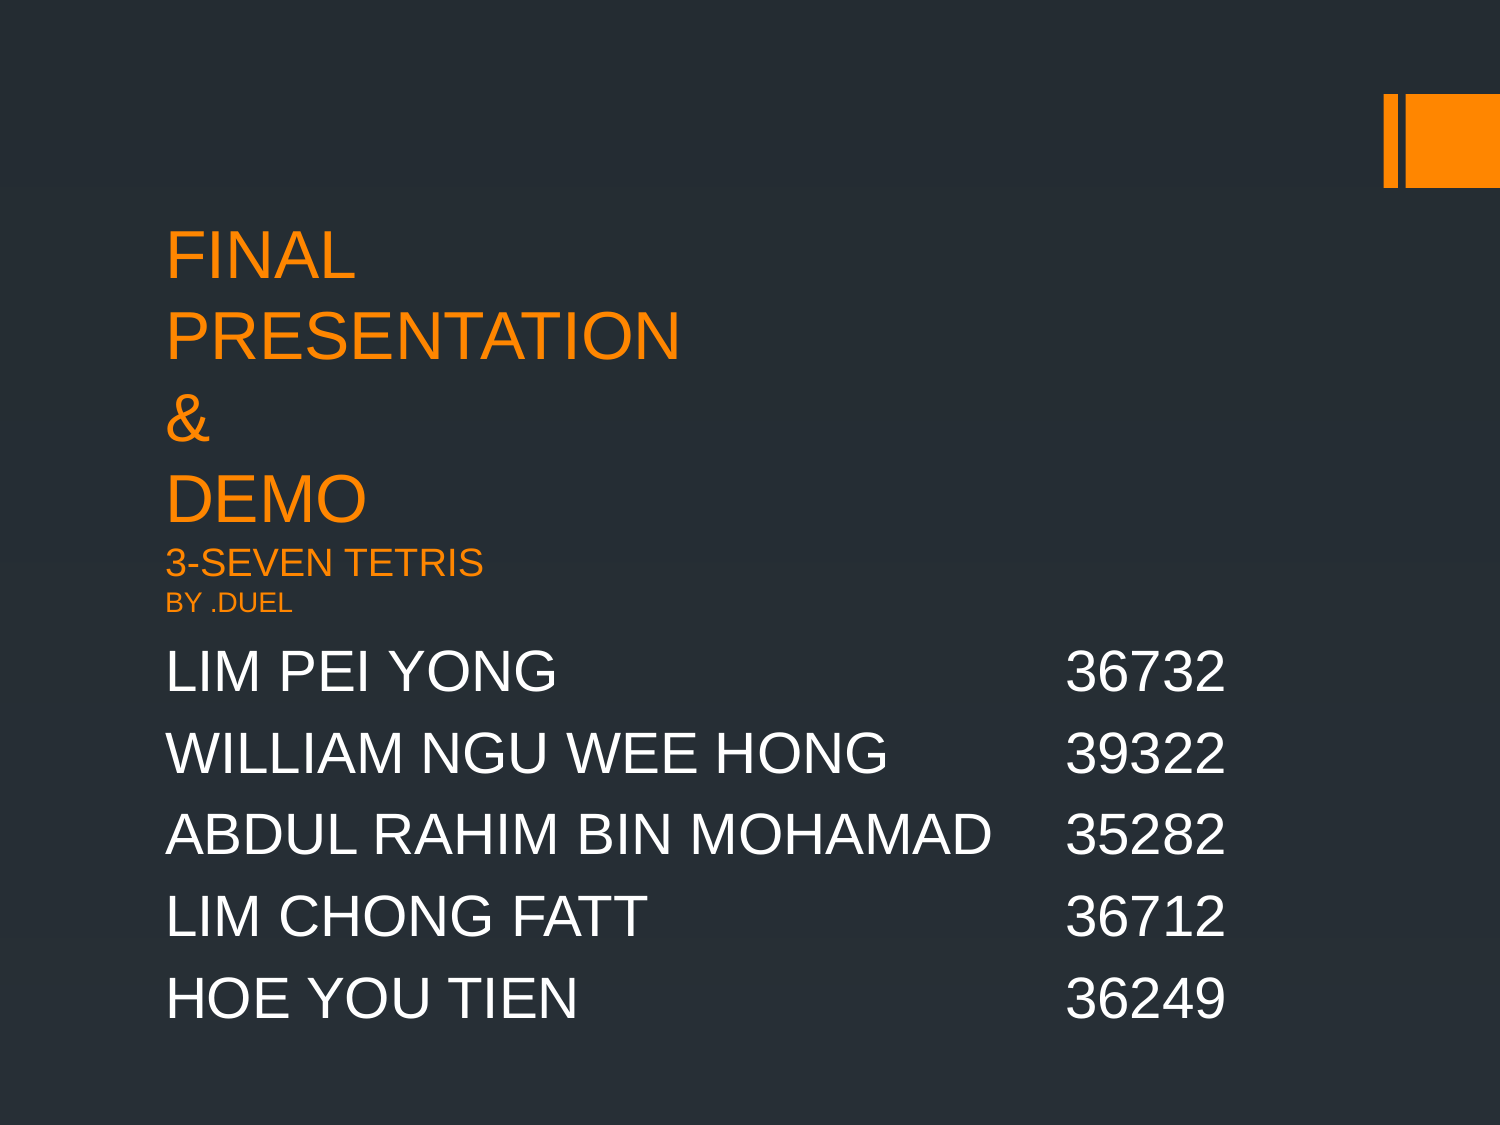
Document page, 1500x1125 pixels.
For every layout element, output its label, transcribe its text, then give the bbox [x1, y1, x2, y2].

subtitle LIM PEI YONG 36732 WILLIAM NGU WEE HONG 39322 ABDUL RAHIM BIN MOHAMAD 35282 LIM CHONG FATT 36712 HOE YOU TIEN 36249 [150, 625, 1350, 1084]
title FINAL PRESENTATION & DEMO 3-SEVEN TETRIS BY .DUEL [150, 199, 1350, 625]
